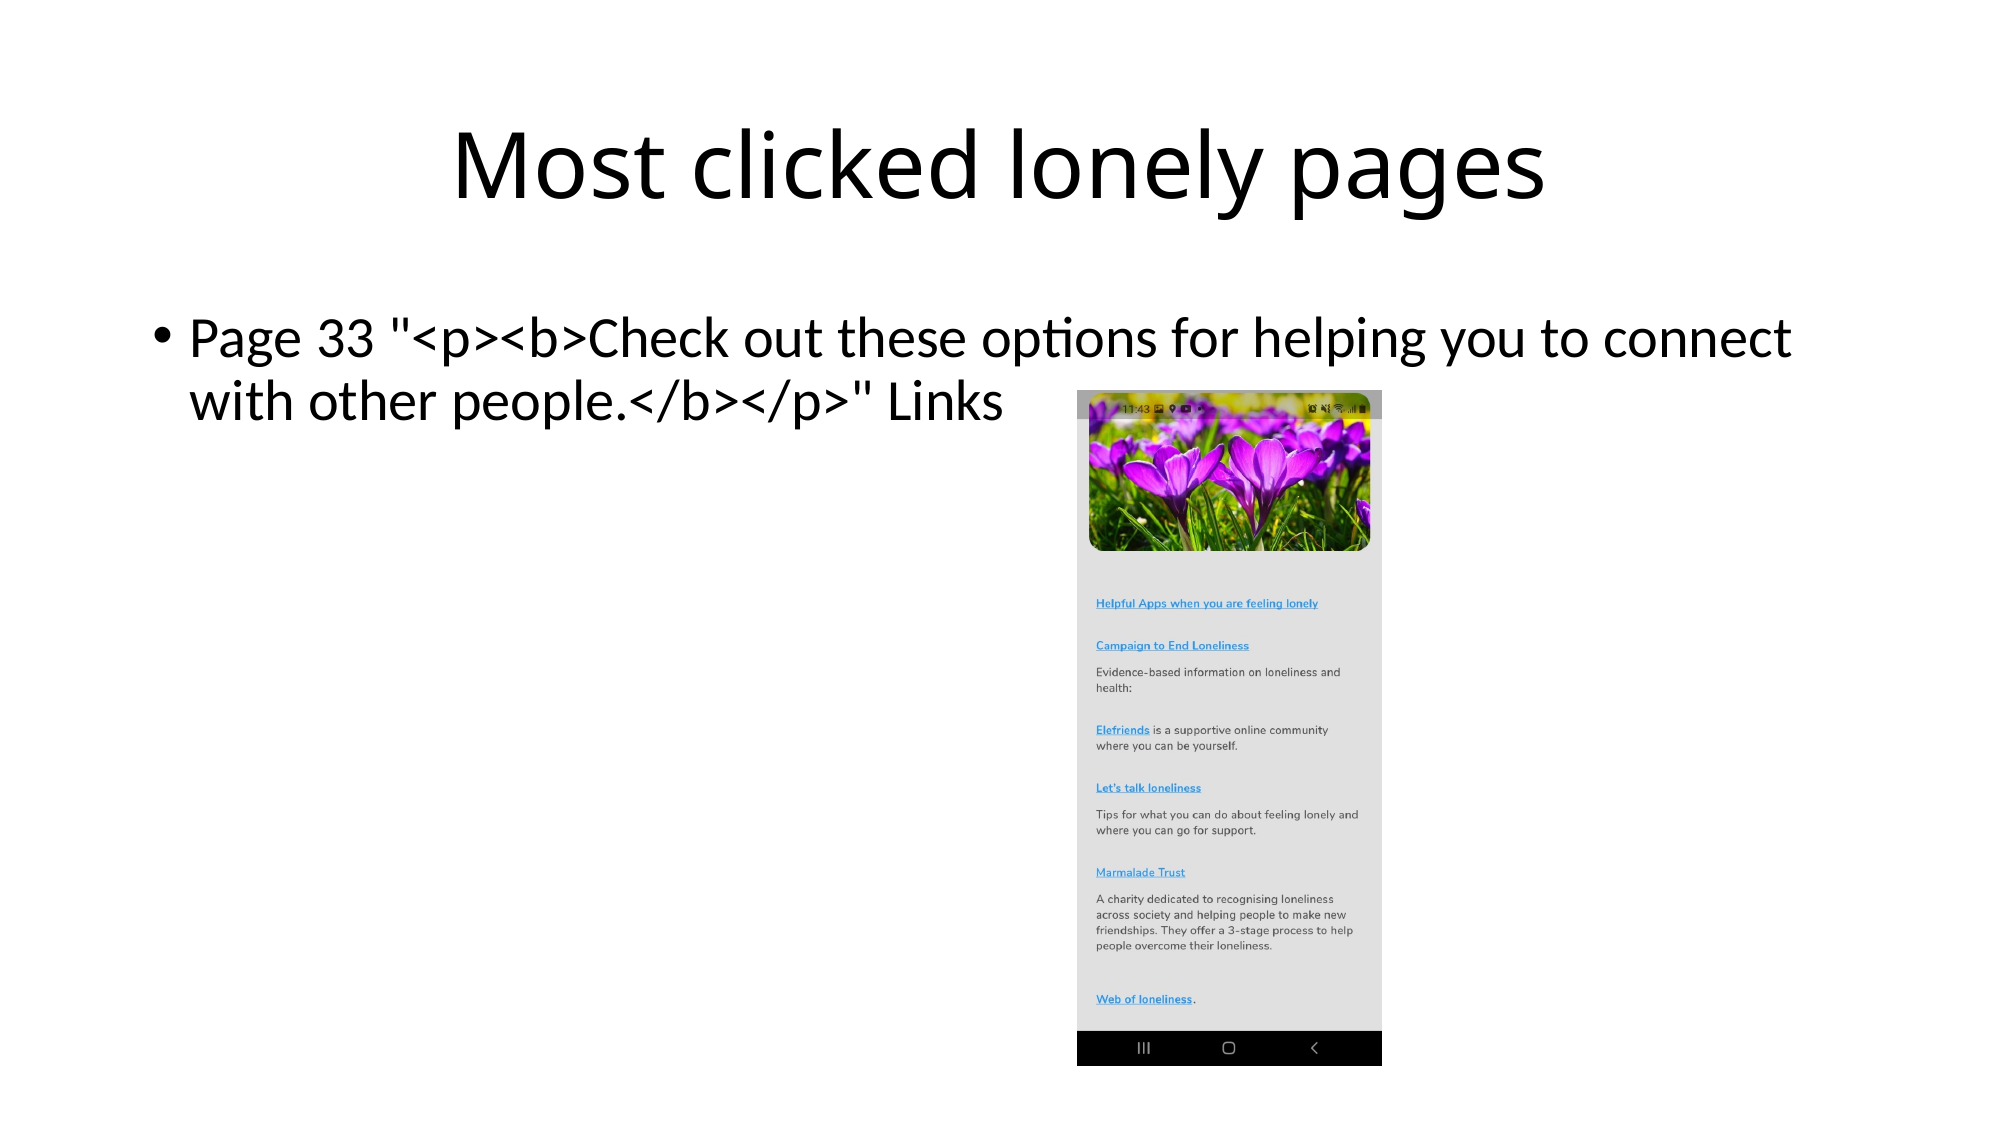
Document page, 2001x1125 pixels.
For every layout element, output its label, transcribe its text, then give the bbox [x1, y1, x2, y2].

picture [1077, 390, 1382, 1066]
list Page 33 "<p><b>Check out these options for helping you to connect with other people.</b></p>" Links [137, 299, 1863, 1014]
title Most clicked lonely pages [137, 59, 1863, 278]
